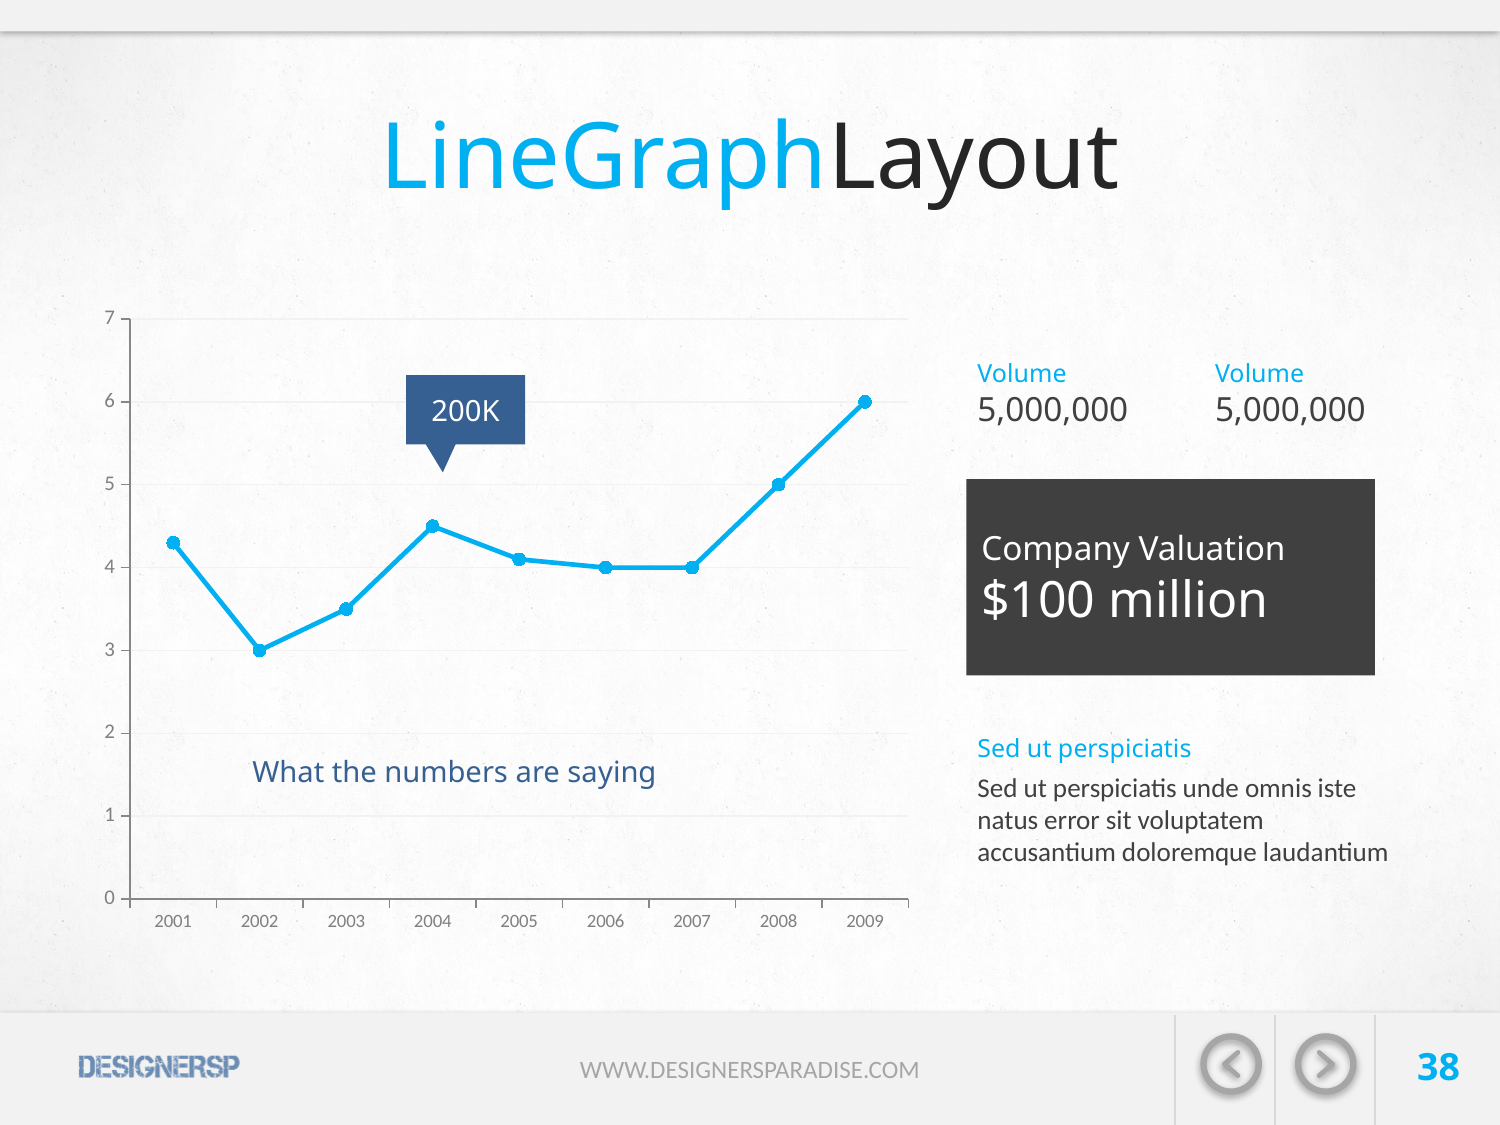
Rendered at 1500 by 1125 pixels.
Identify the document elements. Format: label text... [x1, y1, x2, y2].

chart [87, 295, 926, 947]
picture [0, 32, 1500, 1012]
list Sed ut perspiciatis unde omnis iste natus error sit voluptatem accusantium doloremque laudantium [962, 762, 1413, 913]
list Company Valuation $100 million [966, 479, 1375, 676]
footer WWW.DESIGNERSPARADISE.COM [512, 1038, 988, 1099]
list Volume 5,000,000 [962, 350, 1188, 488]
slide_number 38 [1400, 1033, 1475, 1105]
list Sed ut perspiciatis [962, 725, 1413, 762]
title LineGraphLayout [75, 58, 1425, 246]
list Volume 5,000,000 [1200, 350, 1425, 488]
